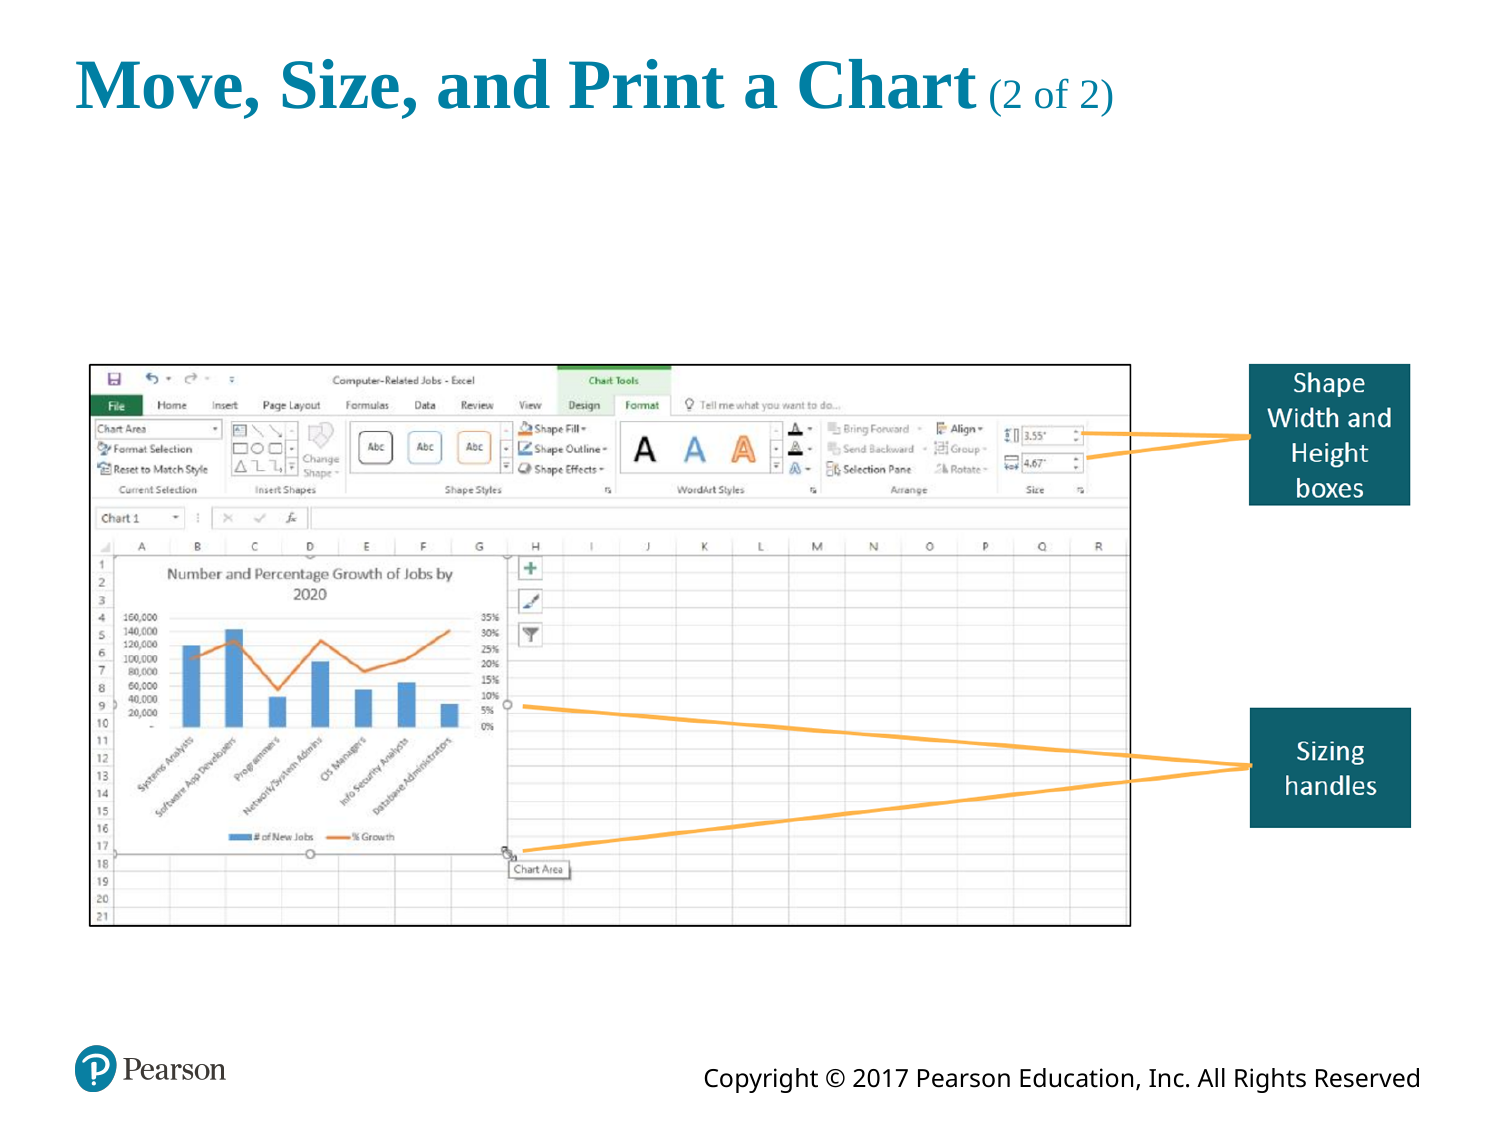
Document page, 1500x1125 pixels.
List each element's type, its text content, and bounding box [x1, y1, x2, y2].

picture [101, 1045, 226, 1092]
title Move, Size, and Print a Chart (2 of 2) [75, 37, 1425, 150]
picture [75, 1078, 86, 1092]
picture [88, 363, 1412, 957]
picture [75, 1045, 90, 1061]
picture [83, 1054, 109, 1079]
